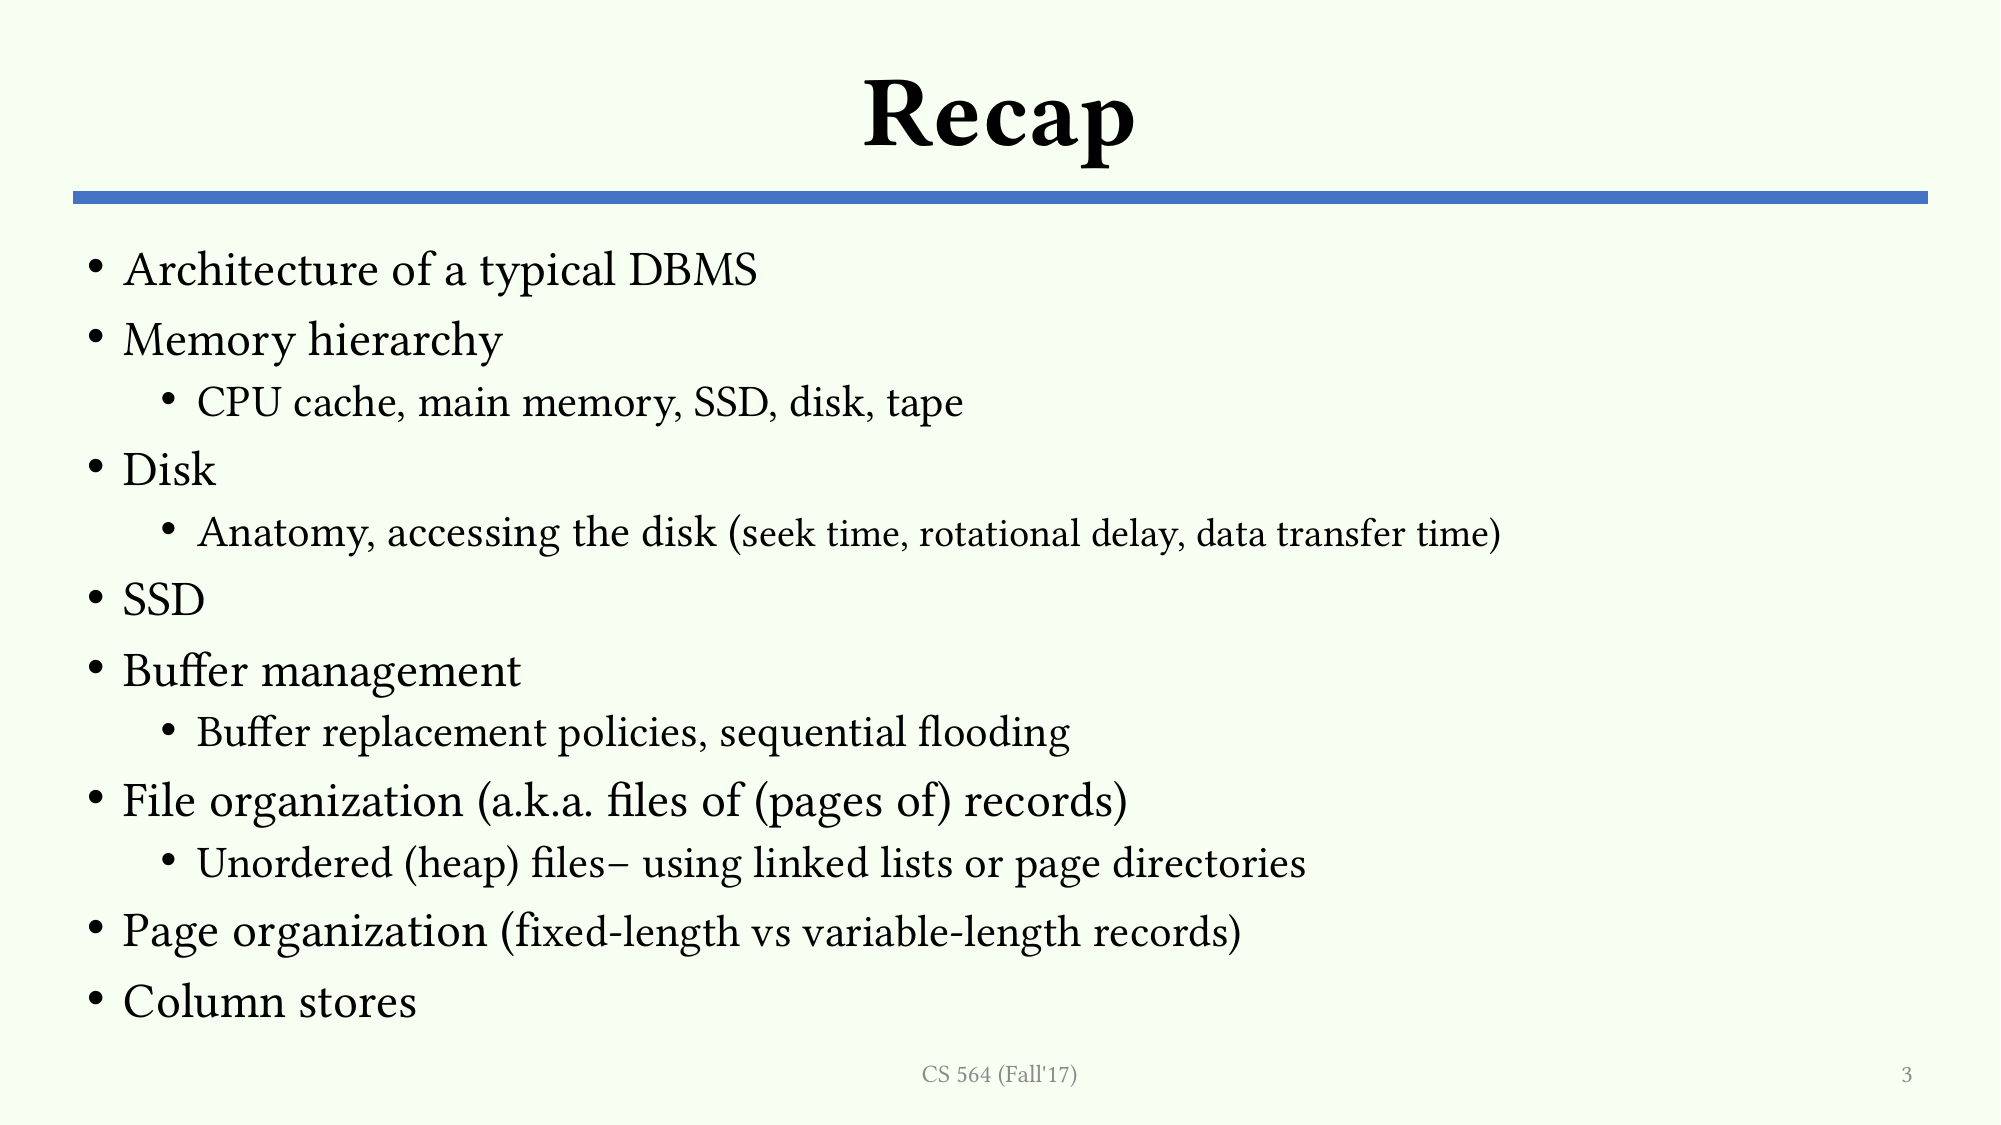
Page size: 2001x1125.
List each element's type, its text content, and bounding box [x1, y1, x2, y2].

title Recap [72, 35, 1928, 191]
slide_number 3 [1412, 1042, 1928, 1103]
footer CS 564 (Fall'17) [662, 1042, 1338, 1103]
list Architecture of a typical DBMS Memory hierarchy CPU cache, main memory, SSD, disk, tape Disk Anatomy, accessing the disk (seek time, rotational delay, data transfer time) SSD Buffer management Buffer replacement policies, sequential flooding File organization (a.k.a. files of (pages of) records) Unordered (heap) files– using linked lists or page directories Page organization (fixed-length vs variable-length records) Column stores [72, 227, 1928, 1043]
